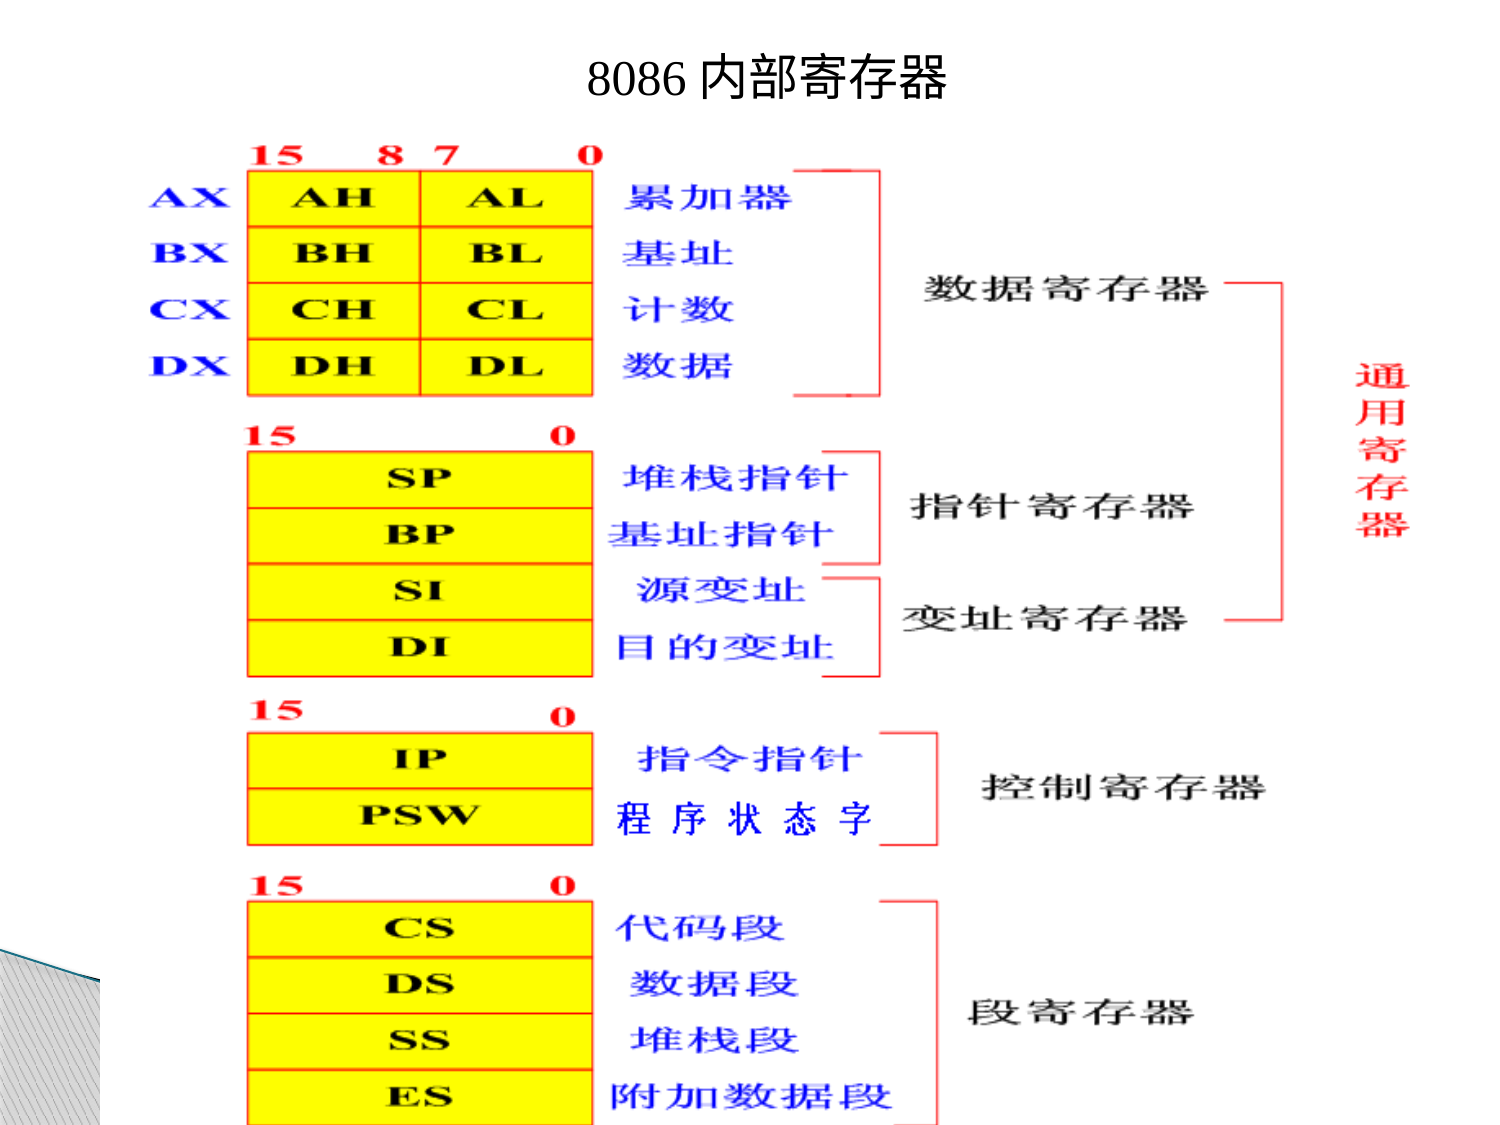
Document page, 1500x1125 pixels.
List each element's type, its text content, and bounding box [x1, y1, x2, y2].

text_box 8086内部寄存器 [159, 37, 1376, 113]
picture [99, 136, 1460, 1125]
